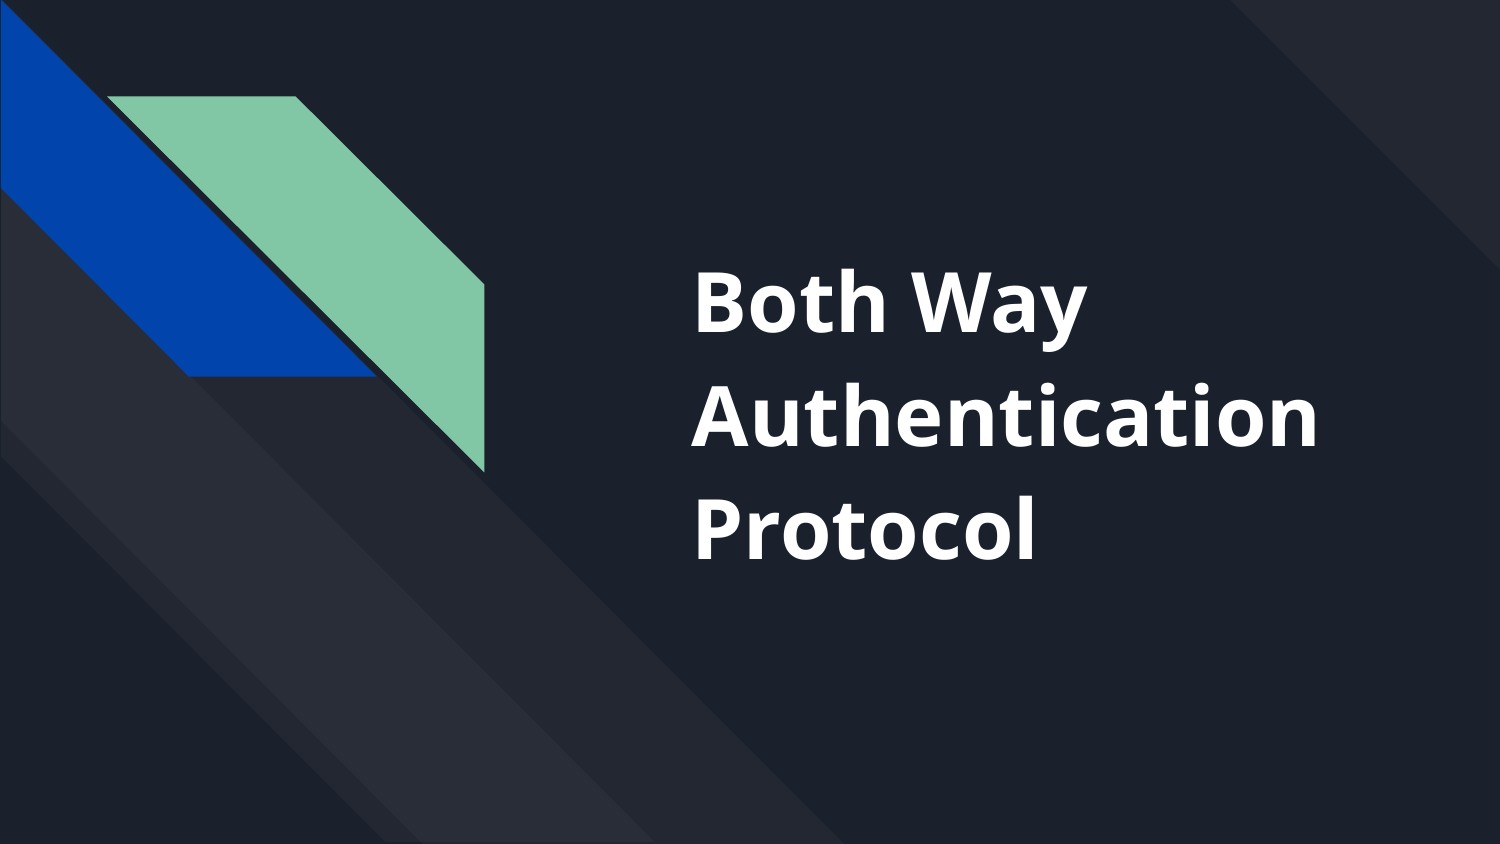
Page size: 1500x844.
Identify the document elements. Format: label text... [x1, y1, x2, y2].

title Both Way Authentication Protocol [676, 228, 1500, 615]
